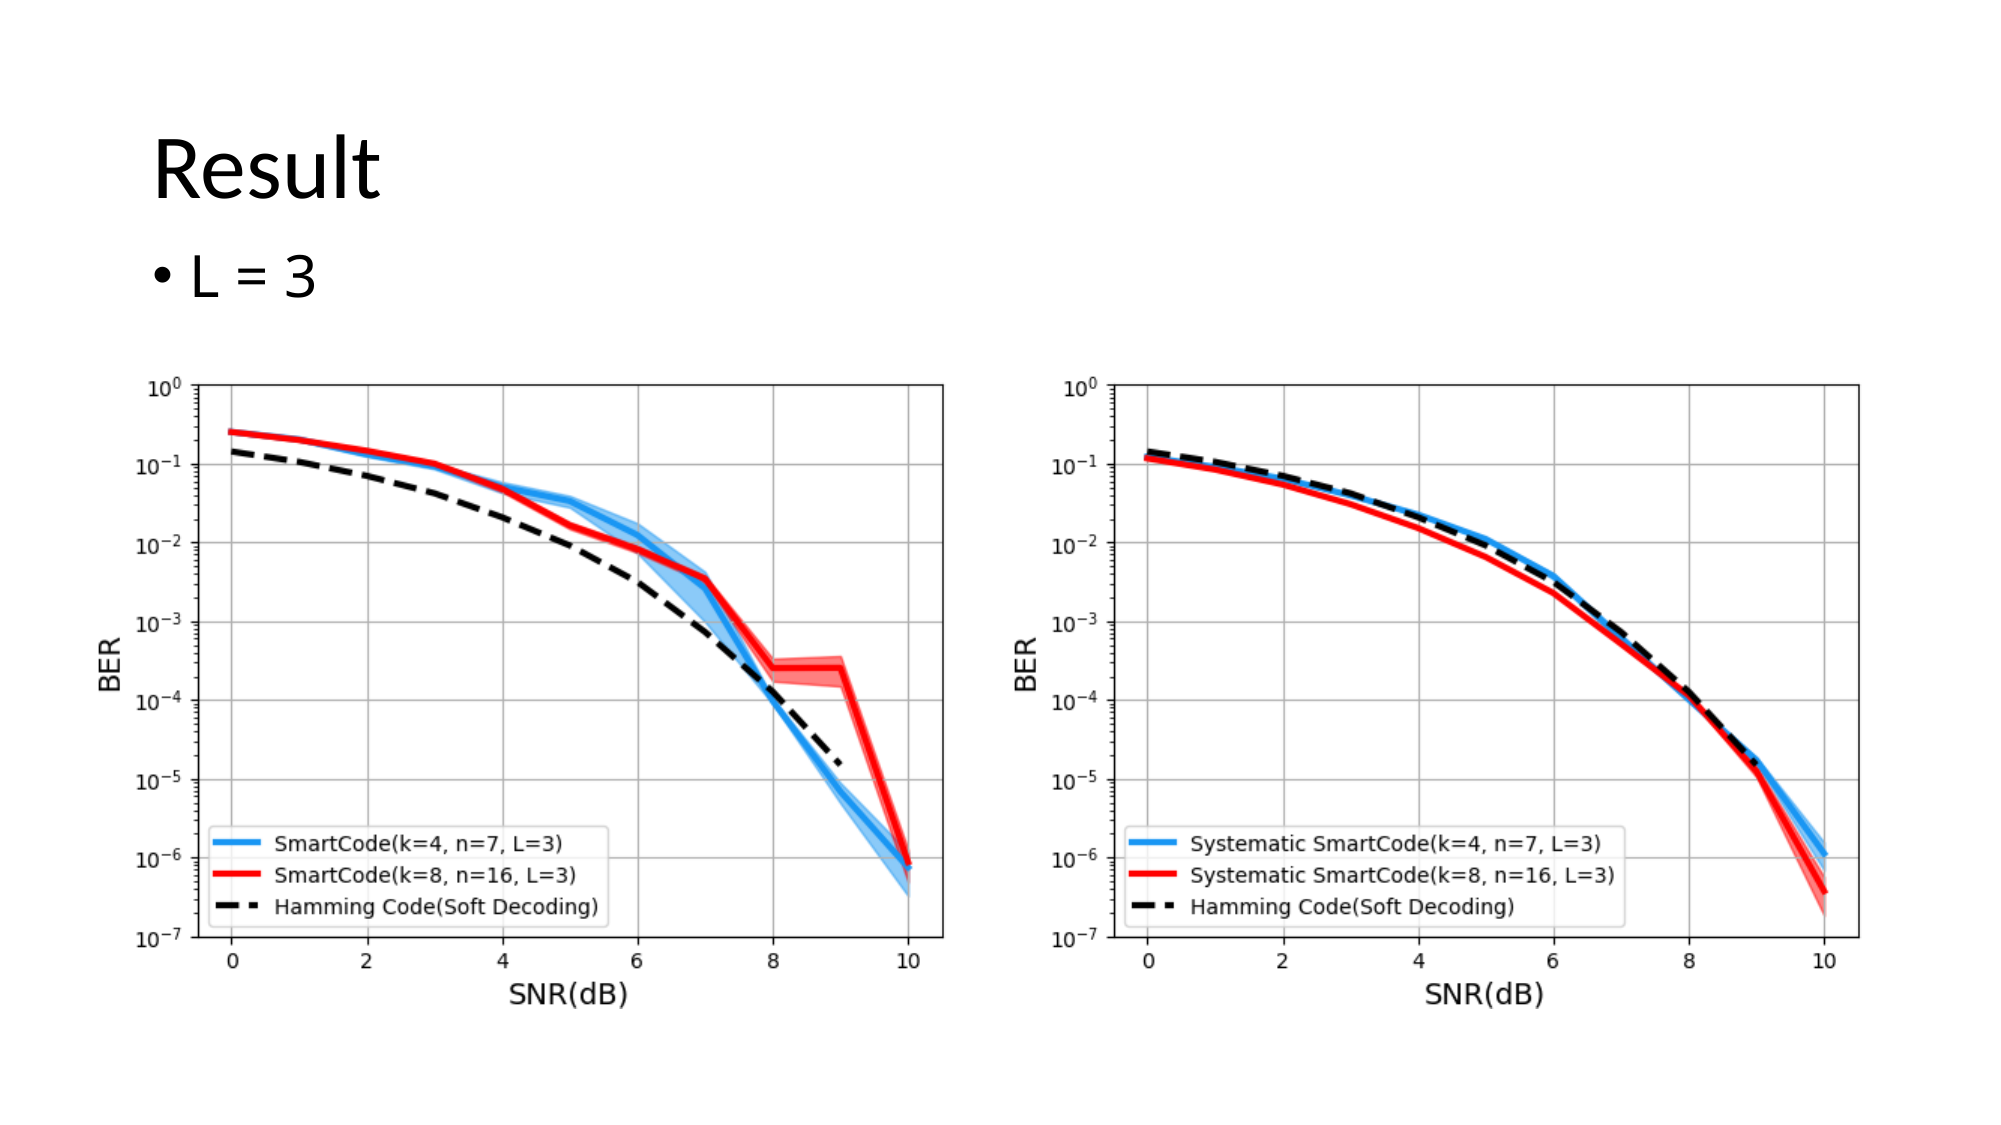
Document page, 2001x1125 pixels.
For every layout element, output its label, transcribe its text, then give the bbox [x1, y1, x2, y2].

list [96, 374, 947, 1009]
text_box L = 3 [137, 239, 1863, 954]
title Result [137, 59, 1863, 239]
picture [1011, 374, 1863, 1009]
